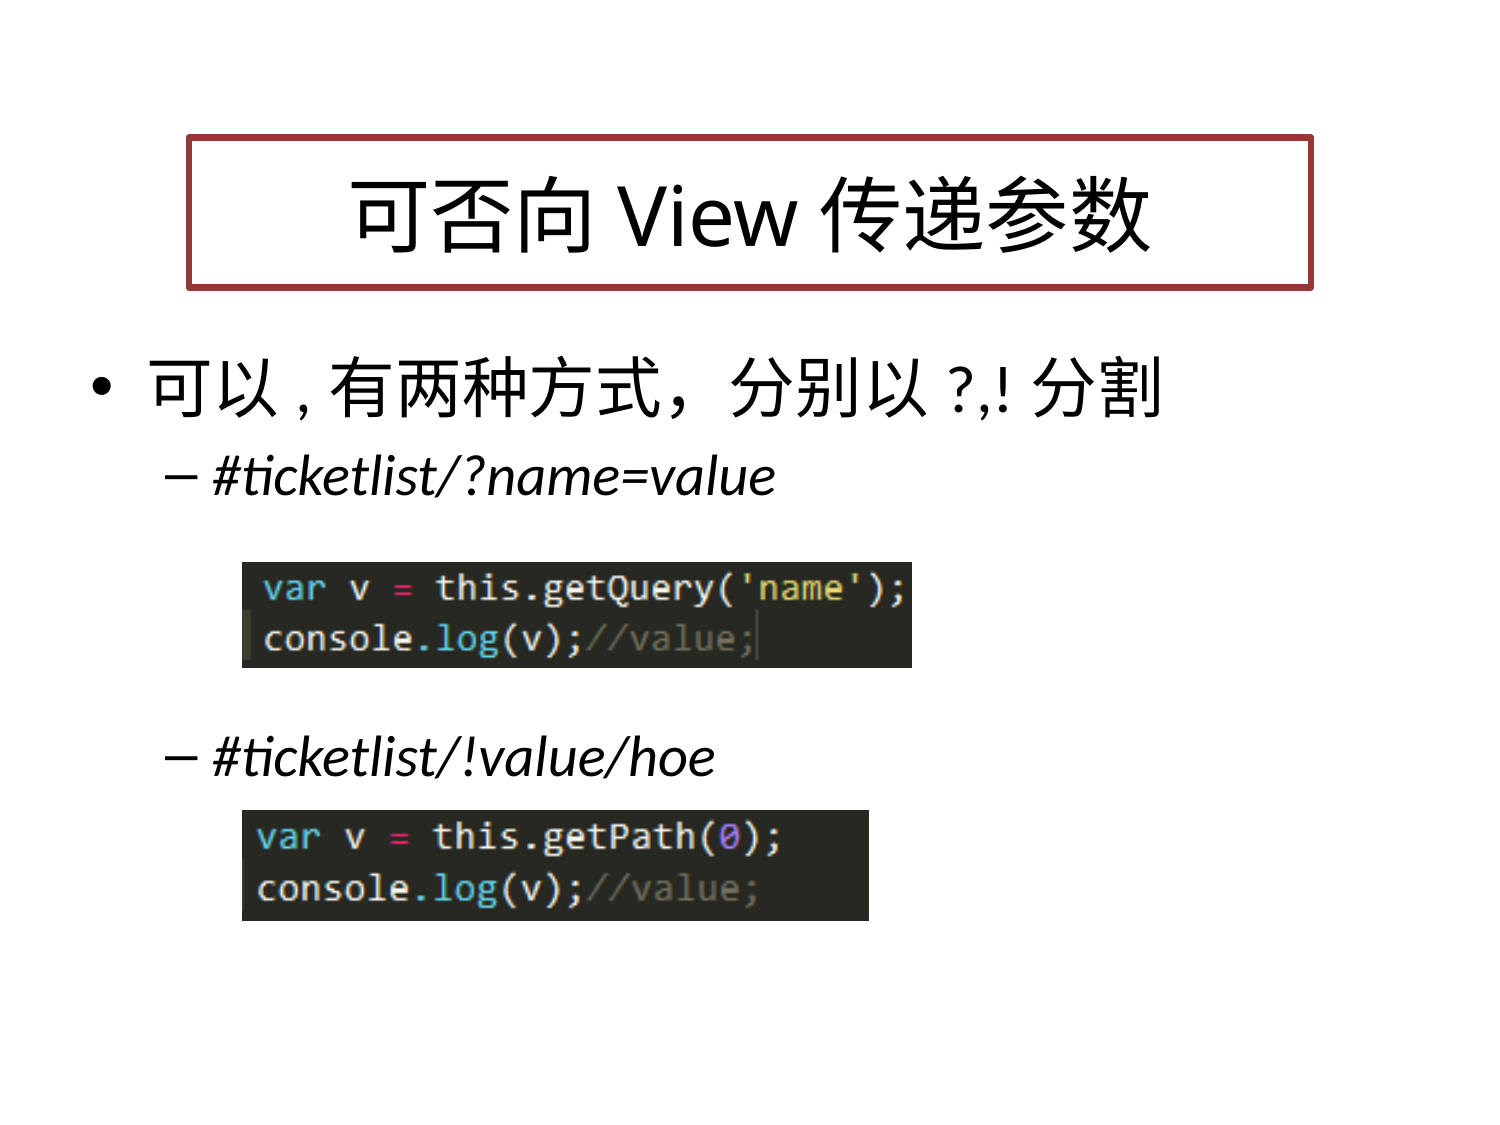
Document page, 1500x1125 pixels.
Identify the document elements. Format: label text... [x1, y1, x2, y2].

picture [241, 561, 913, 668]
picture [241, 810, 869, 921]
text_box 可否向View传递参数 [187, 136, 1313, 290]
list 可以,有两种方式，分别以?,!分割 #ticketlist/?name=value #ticketlist/!value/hoe [75, 338, 1425, 1081]
